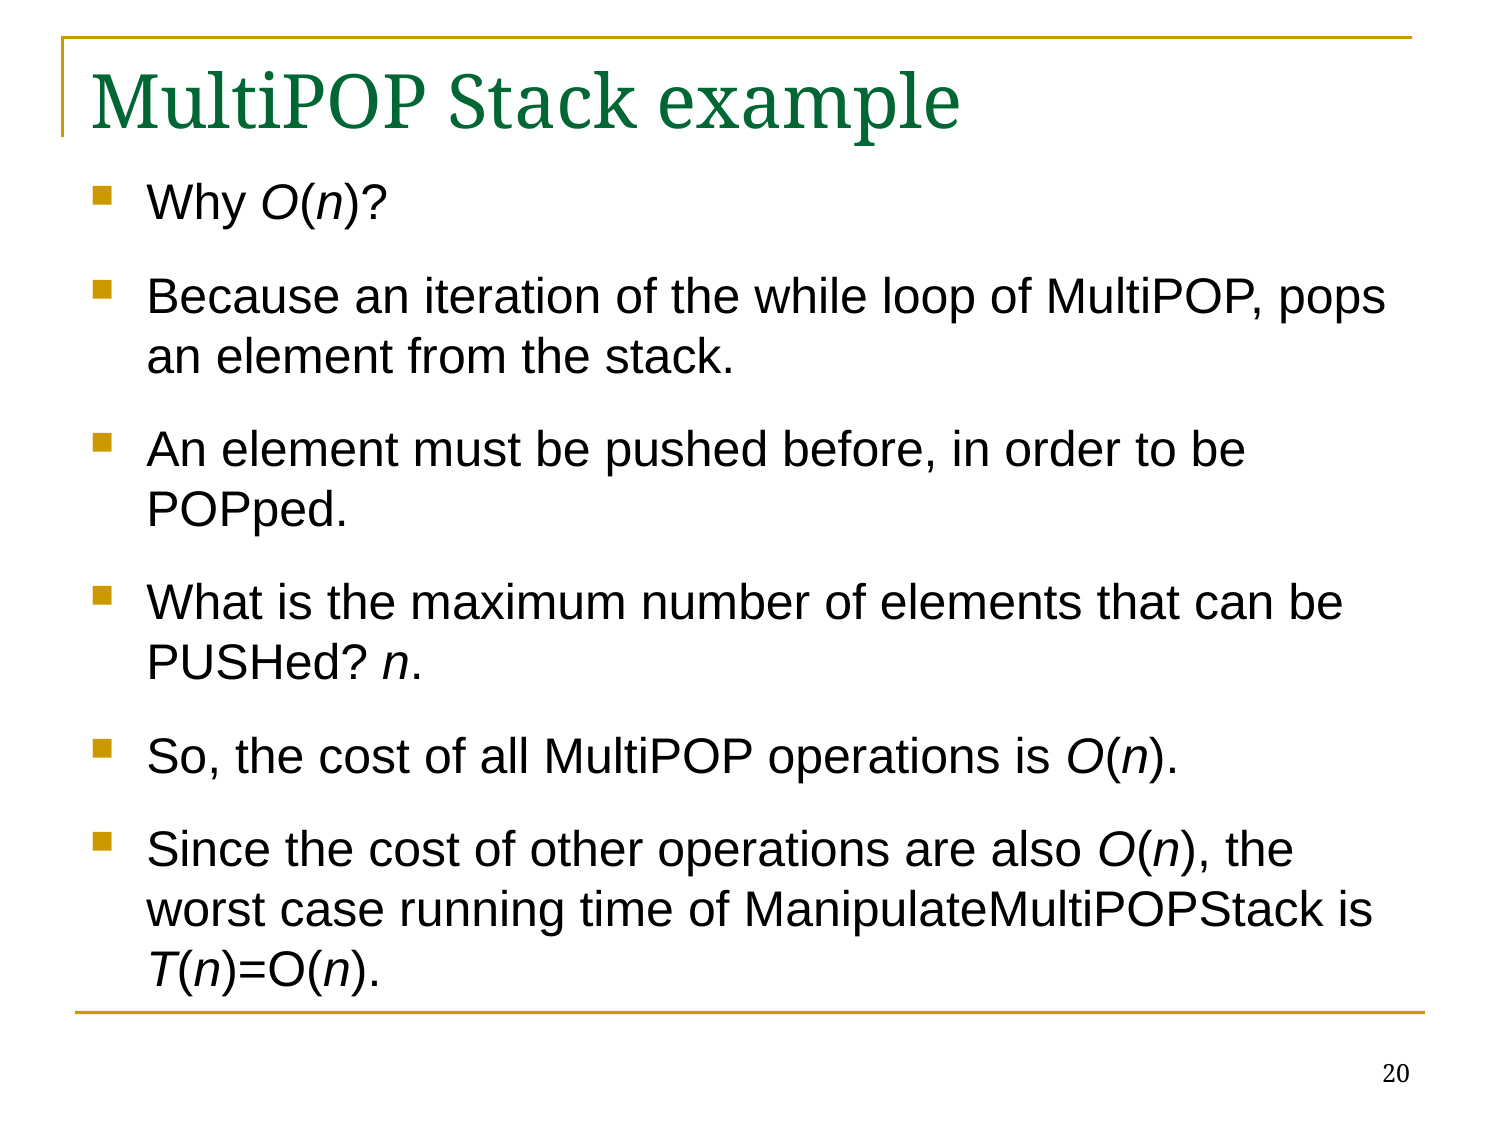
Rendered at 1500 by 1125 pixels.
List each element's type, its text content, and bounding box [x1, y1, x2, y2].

slide_number 20 [1074, 1023, 1426, 1100]
title MultiPOP Stack example [75, 45, 1425, 162]
list Why O(n)? Because an iteration of the while loop of MultiPOP, pops an element from the stack. An element must be pushed before, in order to be POPped. What is the maximum number of elements that can be PUSHed? n. So, the cost of all MultiPOP operations is O(n). Since the cost of other operations are also O(n), the worst case running time of ManipulateMultiPOPStack is T(n)=O(n). [75, 162, 1425, 906]
